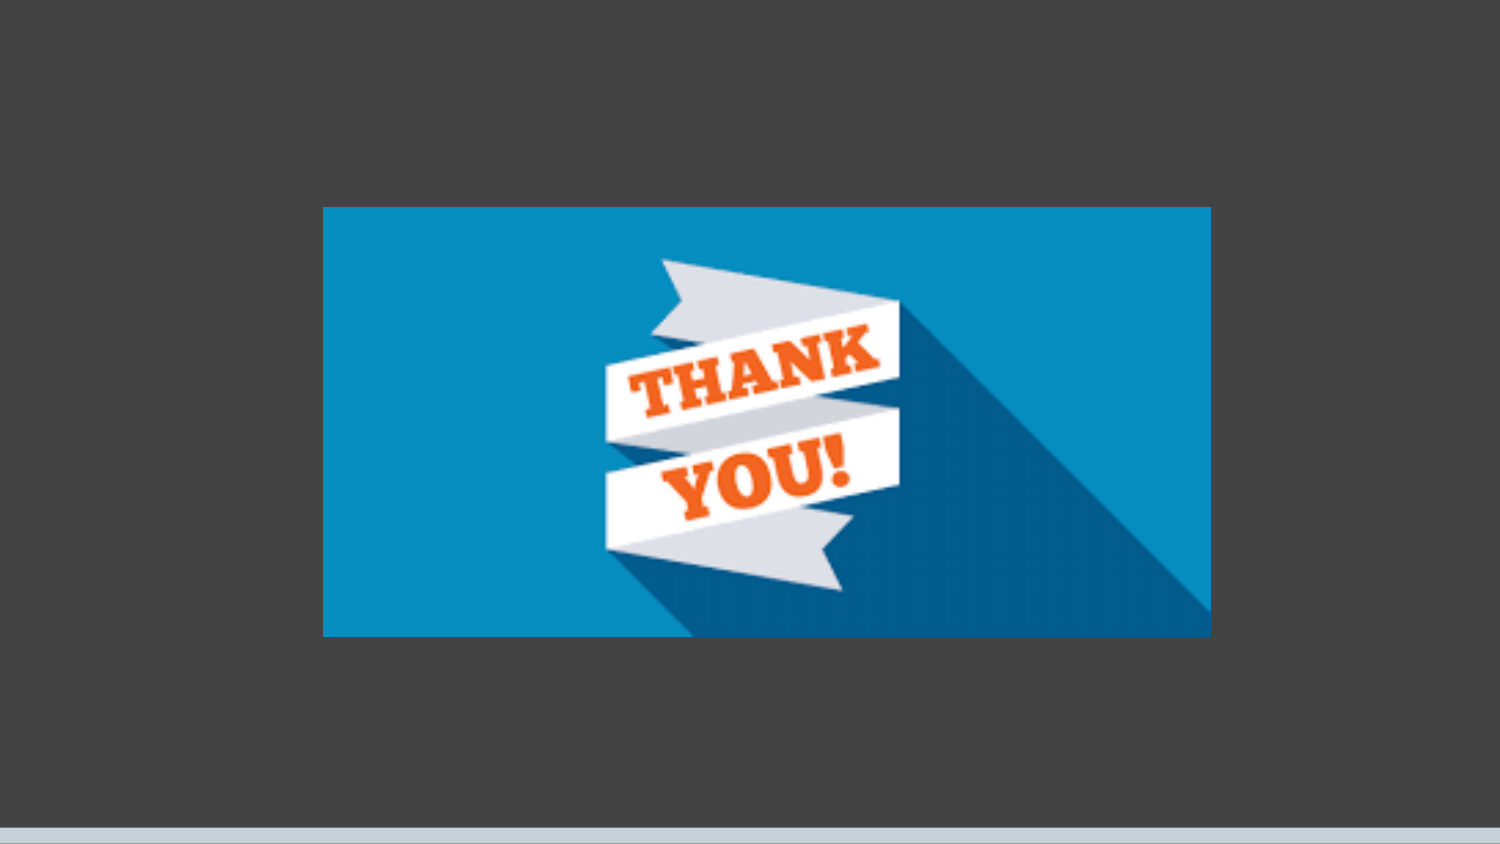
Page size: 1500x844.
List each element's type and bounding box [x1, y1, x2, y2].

picture [605, 259, 1212, 637]
